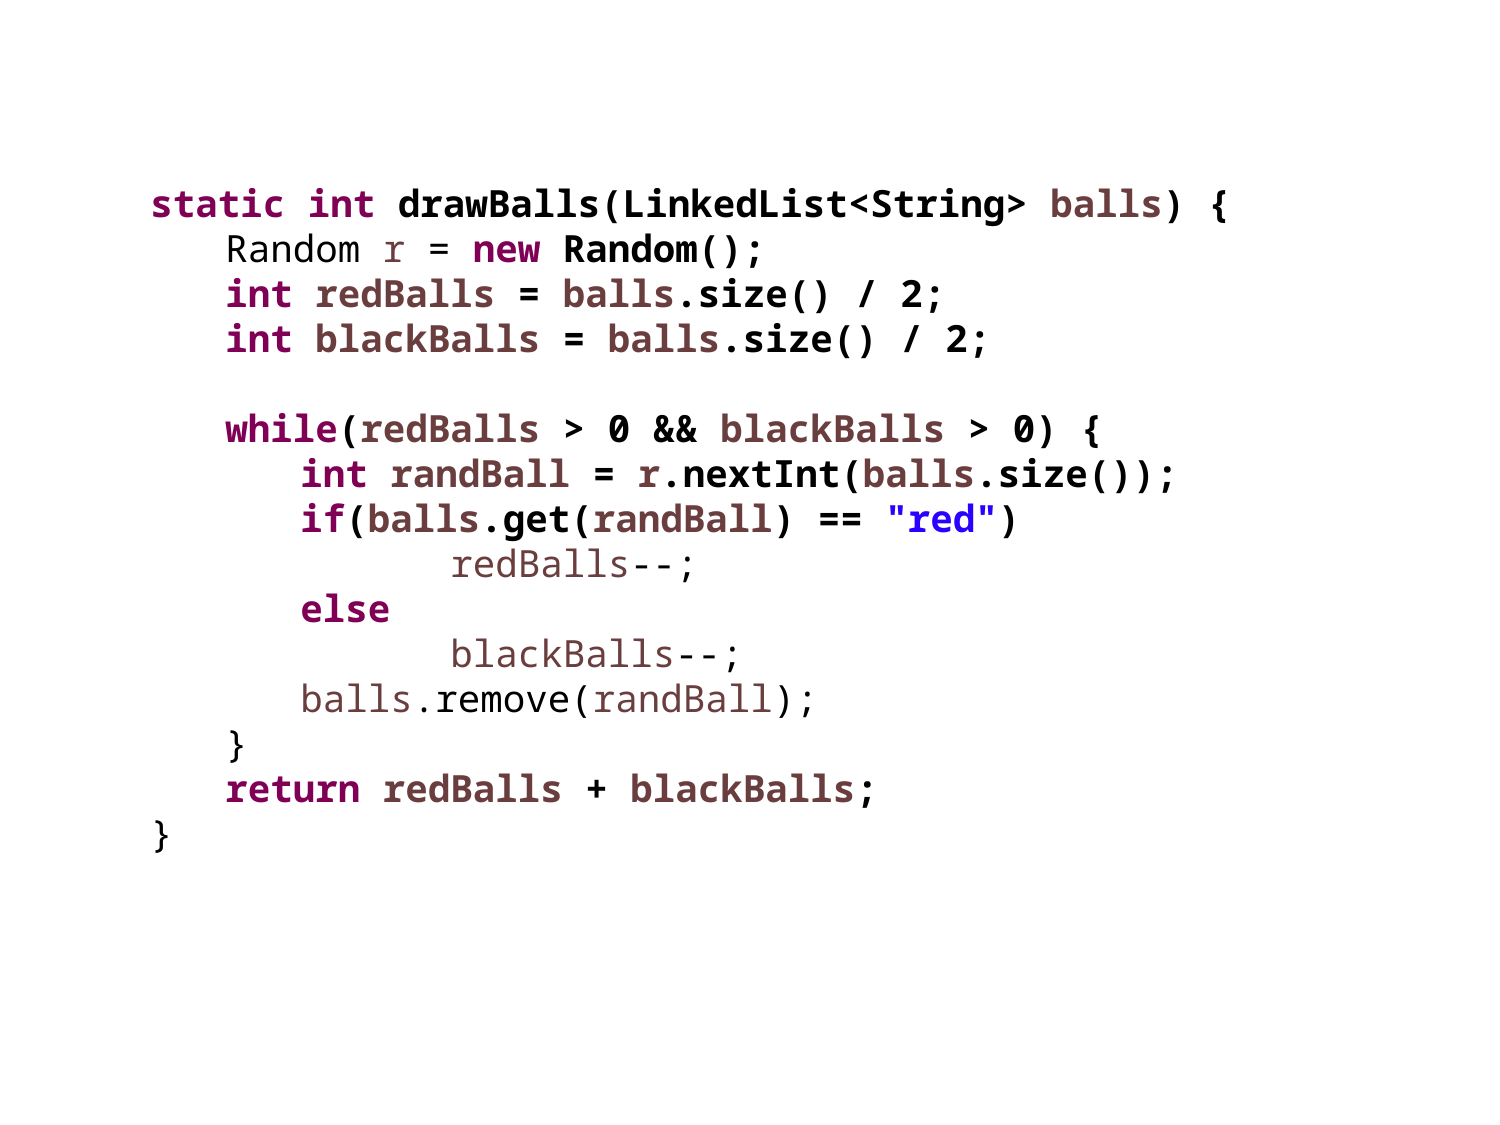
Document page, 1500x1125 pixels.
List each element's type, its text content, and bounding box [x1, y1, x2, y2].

text_box static int drawBalls(LinkedList<String> balls) { Random r = new Random(); int redBalls = balls.size() / 2; int blackBalls = balls.size() / 2; while(redBalls > 0 && blackBalls > 0) { int randBall = r.nextInt(balls.size()); if(balls.get(randBall) == "red") redBalls--; else blackBalls--; balls.remove(randBall); } return redBalls + blackBalls; } [135, 172, 1294, 863]
